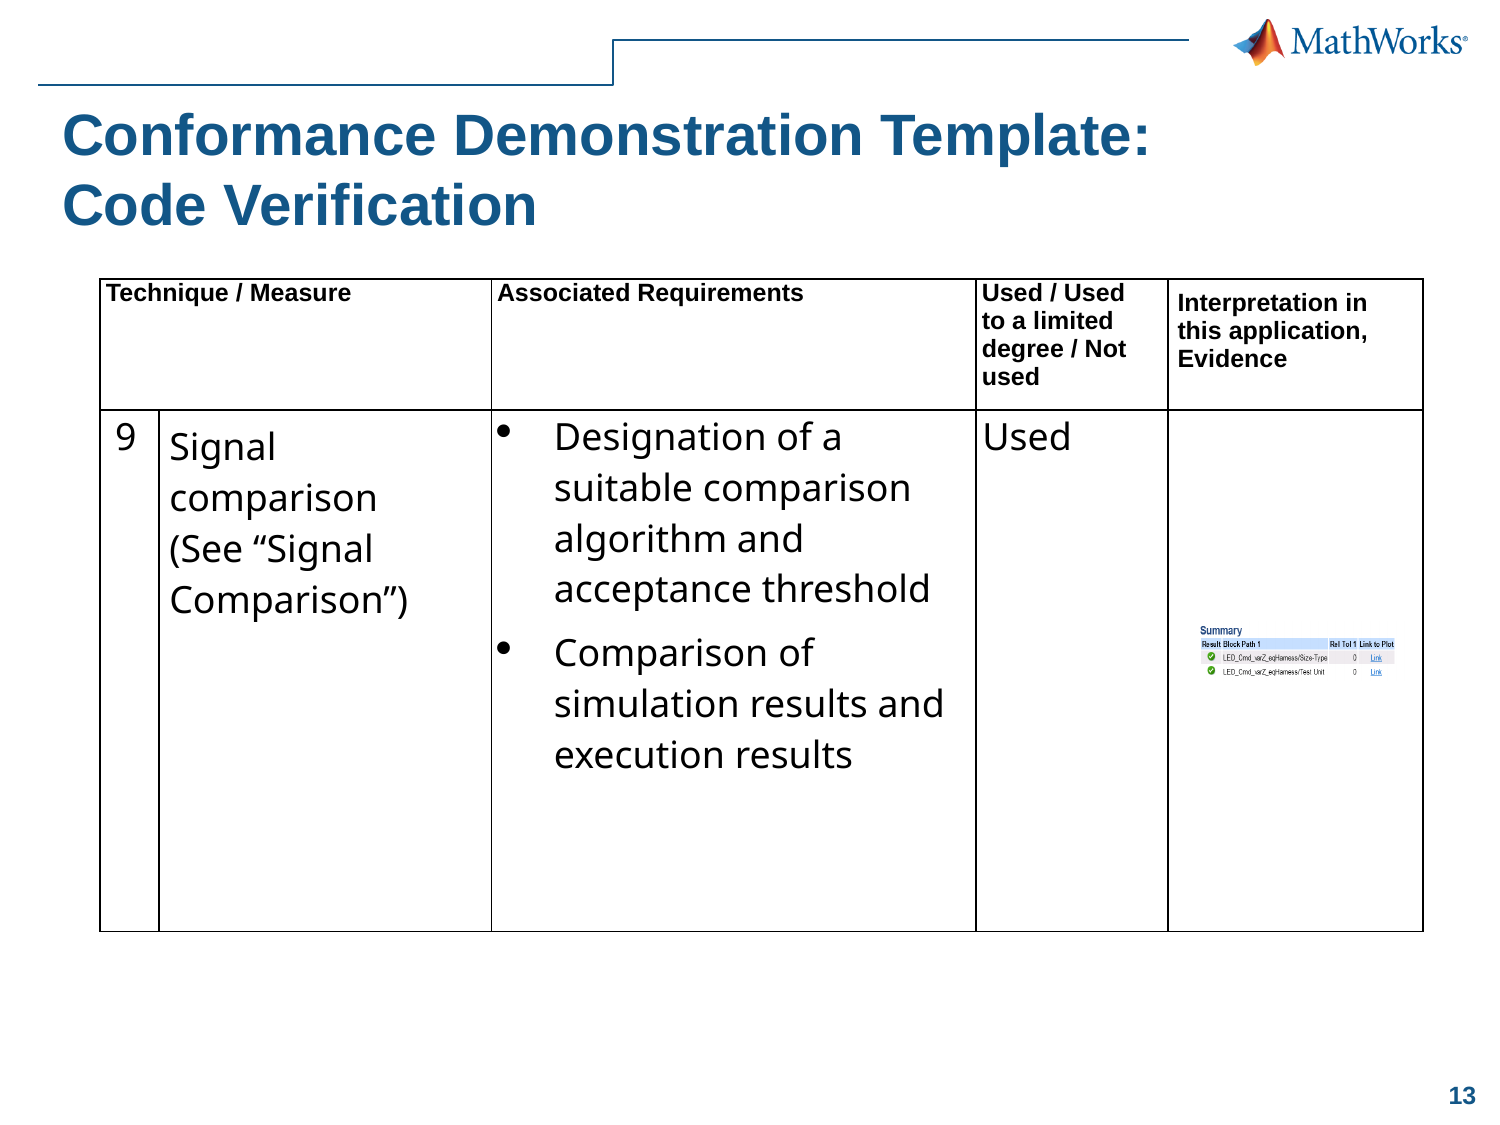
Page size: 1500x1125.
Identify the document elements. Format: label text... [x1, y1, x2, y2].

title Conformance Demonstration Template: Code Verification [47, 90, 1447, 202]
table_header Technique / Measure [101, 280, 491, 409]
picture [1198, 621, 1406, 681]
table_cell [1169, 411, 1422, 931]
table_header Interpretation in this application, Evidence [1169, 280, 1422, 409]
table_cell Used [977, 411, 1167, 931]
table_cell Designation of a suitable comparison algorithm and acceptance threshold Comparison of simulation results and execution results [492, 411, 975, 931]
table_header Used / Used to a limited degree / Not used [977, 280, 1167, 409]
table_cell Signal comparison (See “Signal Comparison”) [160, 411, 491, 931]
table_cell 9 [101, 411, 158, 931]
picture [1226, 7, 1483, 78]
table_header Associated Requirements [492, 280, 975, 409]
